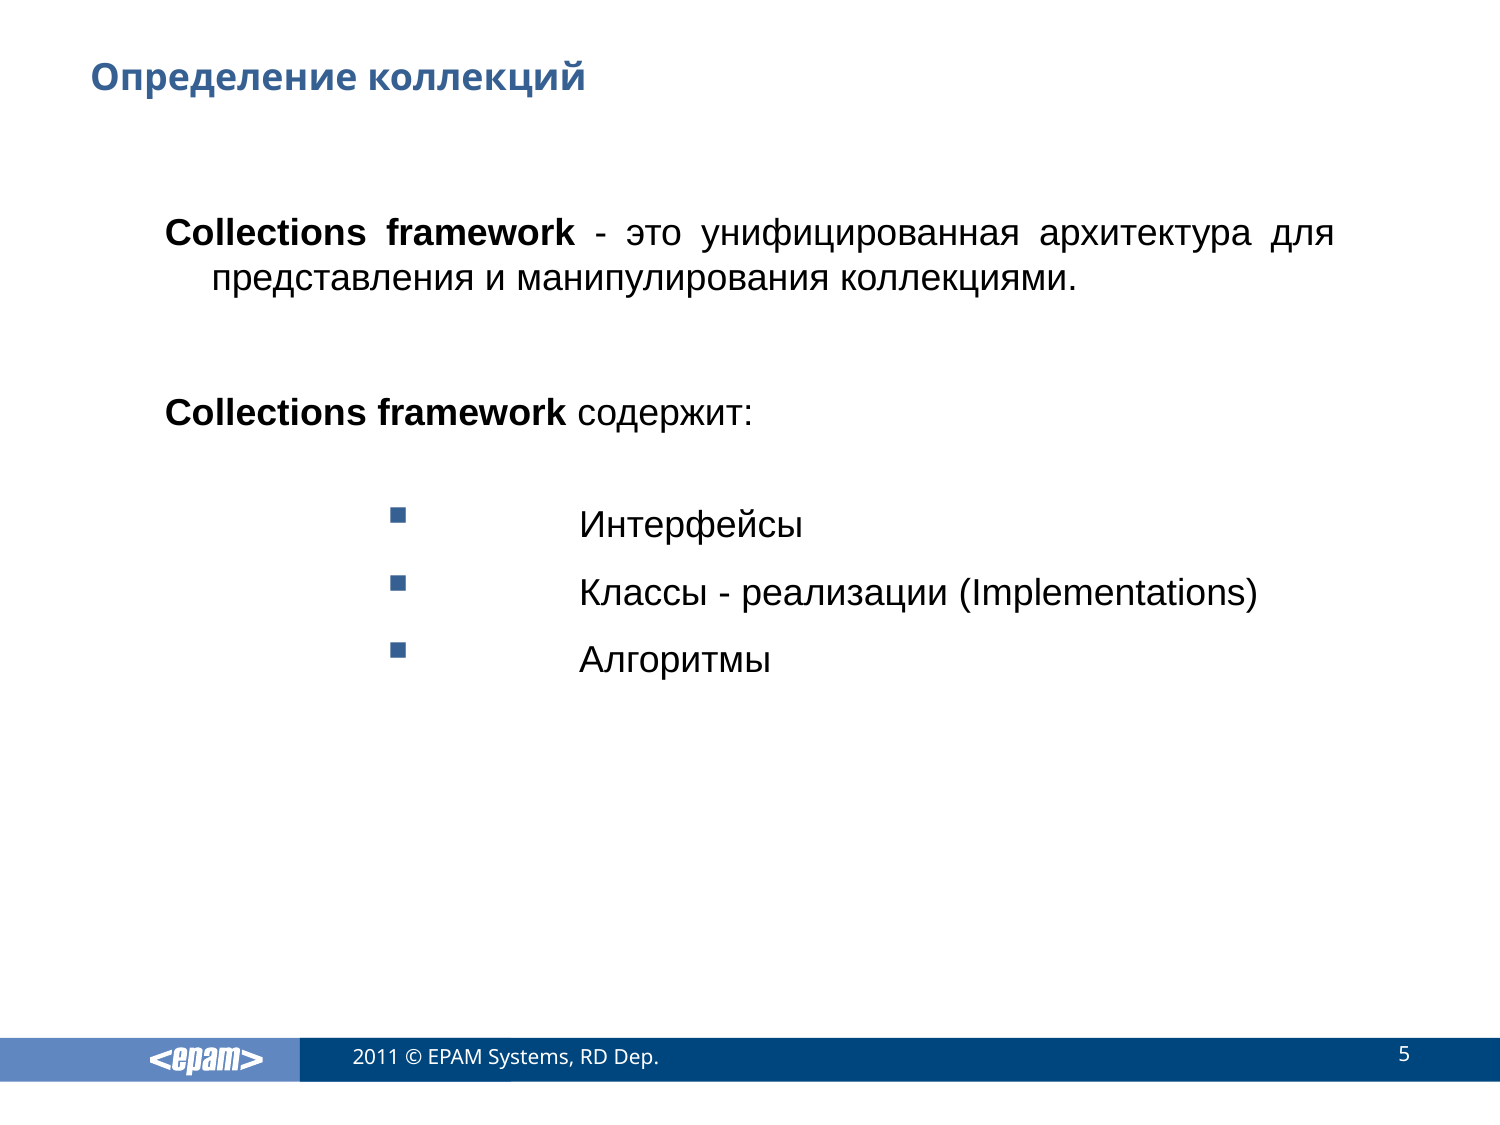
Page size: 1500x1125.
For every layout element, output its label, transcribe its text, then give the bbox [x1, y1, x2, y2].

title Определение коллекций [75, 45, 1425, 163]
list Collections framework - это унифицированная архитектура для представления и манипулирования коллекциями. Collections framework содержит: Интерфейсы Классы - реализации (Implementations) Алгоритмы [150, 200, 1350, 988]
footer 2011 © EPAM Systems, RD Dep. [337, 1028, 738, 1088]
slide_number 5 [1262, 1025, 1425, 1085]
